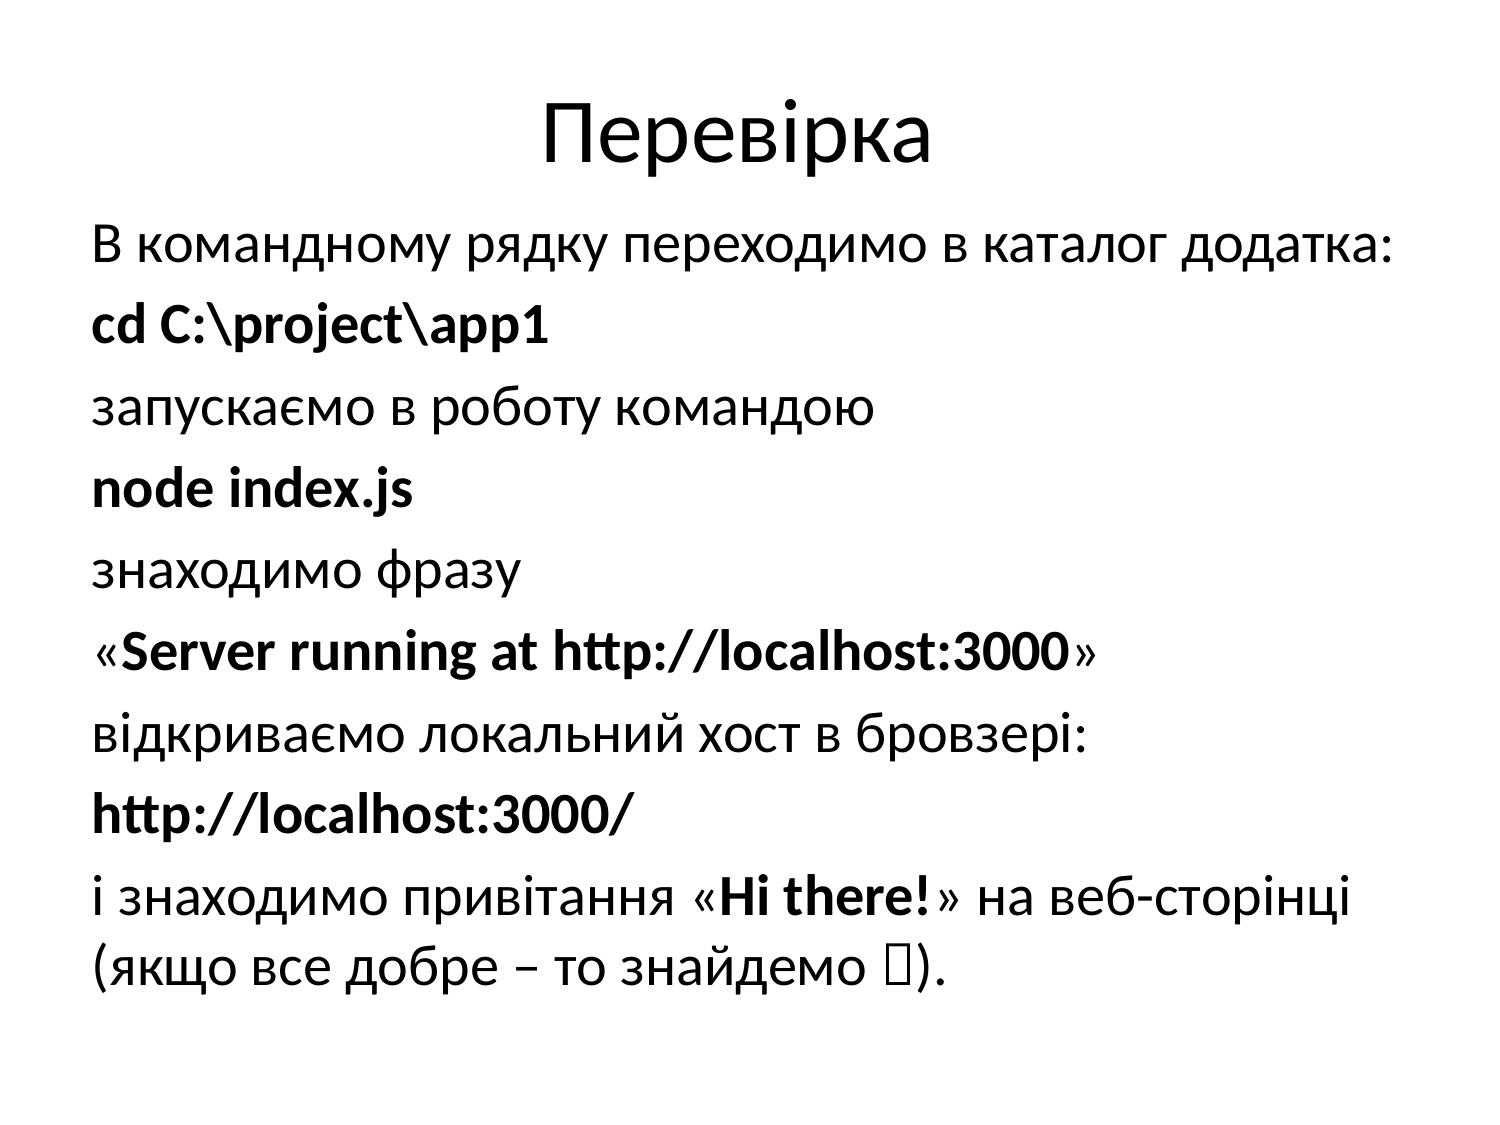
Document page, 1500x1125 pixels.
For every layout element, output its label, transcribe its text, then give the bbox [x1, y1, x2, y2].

subtitle В командному рядку переходимо в каталог додатка: cd C:\project\app1 запускаємо в роботу командою node index.js знаходимо фразу «Server running at http://localhost:3000» відкриваємо локальний хост в бровзері: http://localhost:3000/ і знаходимо привітання «Hi there!» на веб-сторінці (якщо все добре – то знайдемо ). [76, 196, 1436, 1047]
title Перевірка [100, 4, 1376, 196]
